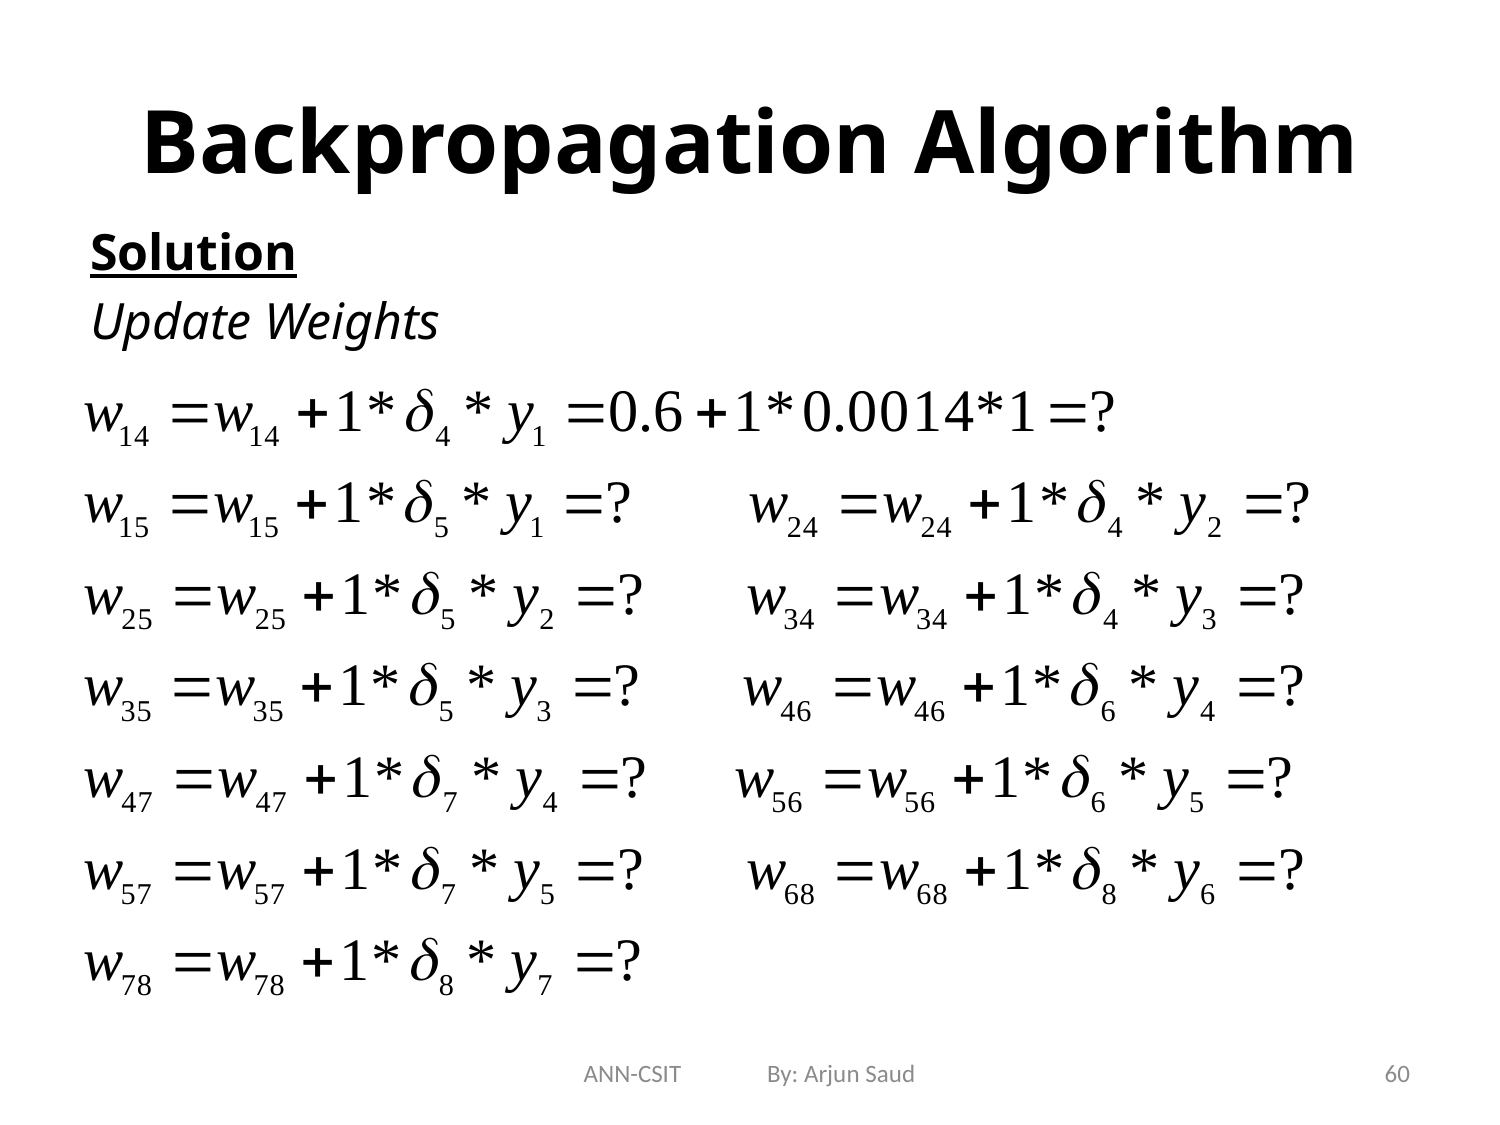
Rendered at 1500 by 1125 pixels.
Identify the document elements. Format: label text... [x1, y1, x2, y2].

list Solution Update Weights [75, 212, 1425, 1038]
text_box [74, 374, 1319, 1007]
slide_number 60 [1074, 1042, 1425, 1103]
footer ANN-CSIT By: Arjun Saud [512, 1042, 988, 1103]
title Backpropagation Algorithm [75, 45, 1425, 212]
